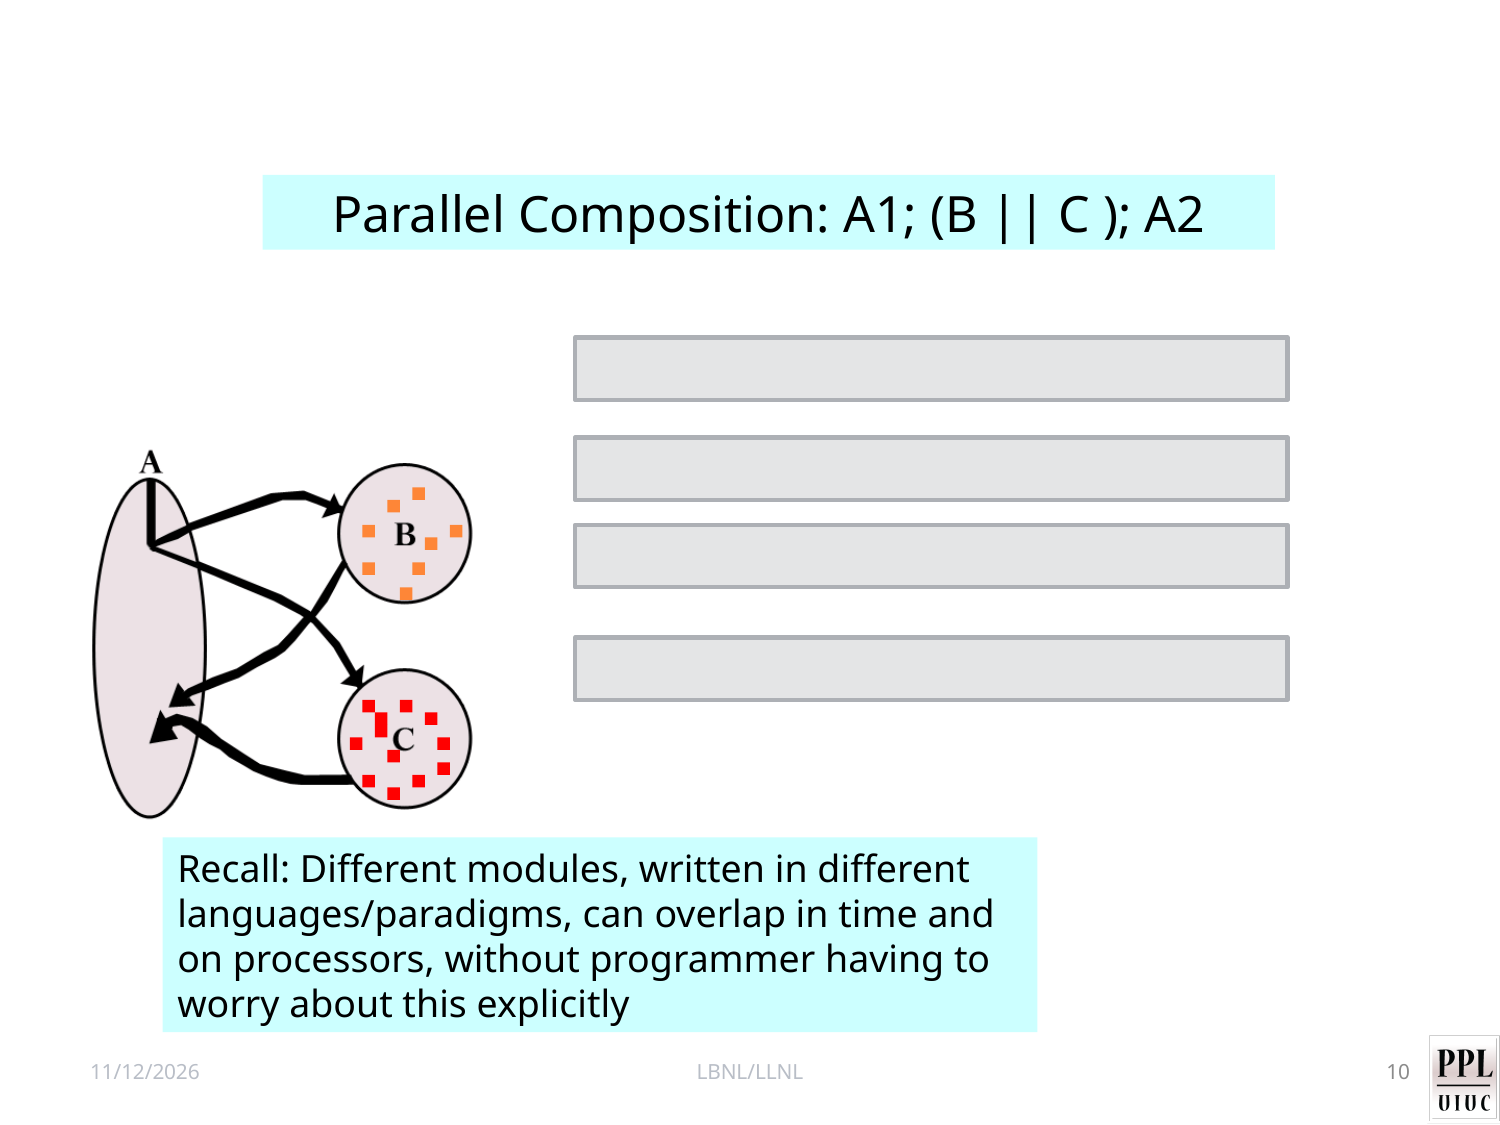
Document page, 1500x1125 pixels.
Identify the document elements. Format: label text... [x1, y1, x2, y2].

picture [85, 436, 482, 838]
text_box [573, 335, 1290, 402]
footer LBNL/LLNL [512, 1042, 988, 1103]
text_box [573, 435, 1290, 502]
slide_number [75, 1042, 425, 1103]
text_box Recall: Different modules, written in different languages/paradigms, can overlap in time and on processors, without programmer having to worry about this explicitly [162, 837, 1038, 1033]
picture [1425, 1032, 1500, 1125]
text_box [573, 523, 1290, 589]
slide_number 10 [1074, 1042, 1425, 1103]
text_box [573, 635, 1290, 702]
text_box Parallel Composition: A1; (B || C ); A2 [262, 174, 1275, 250]
